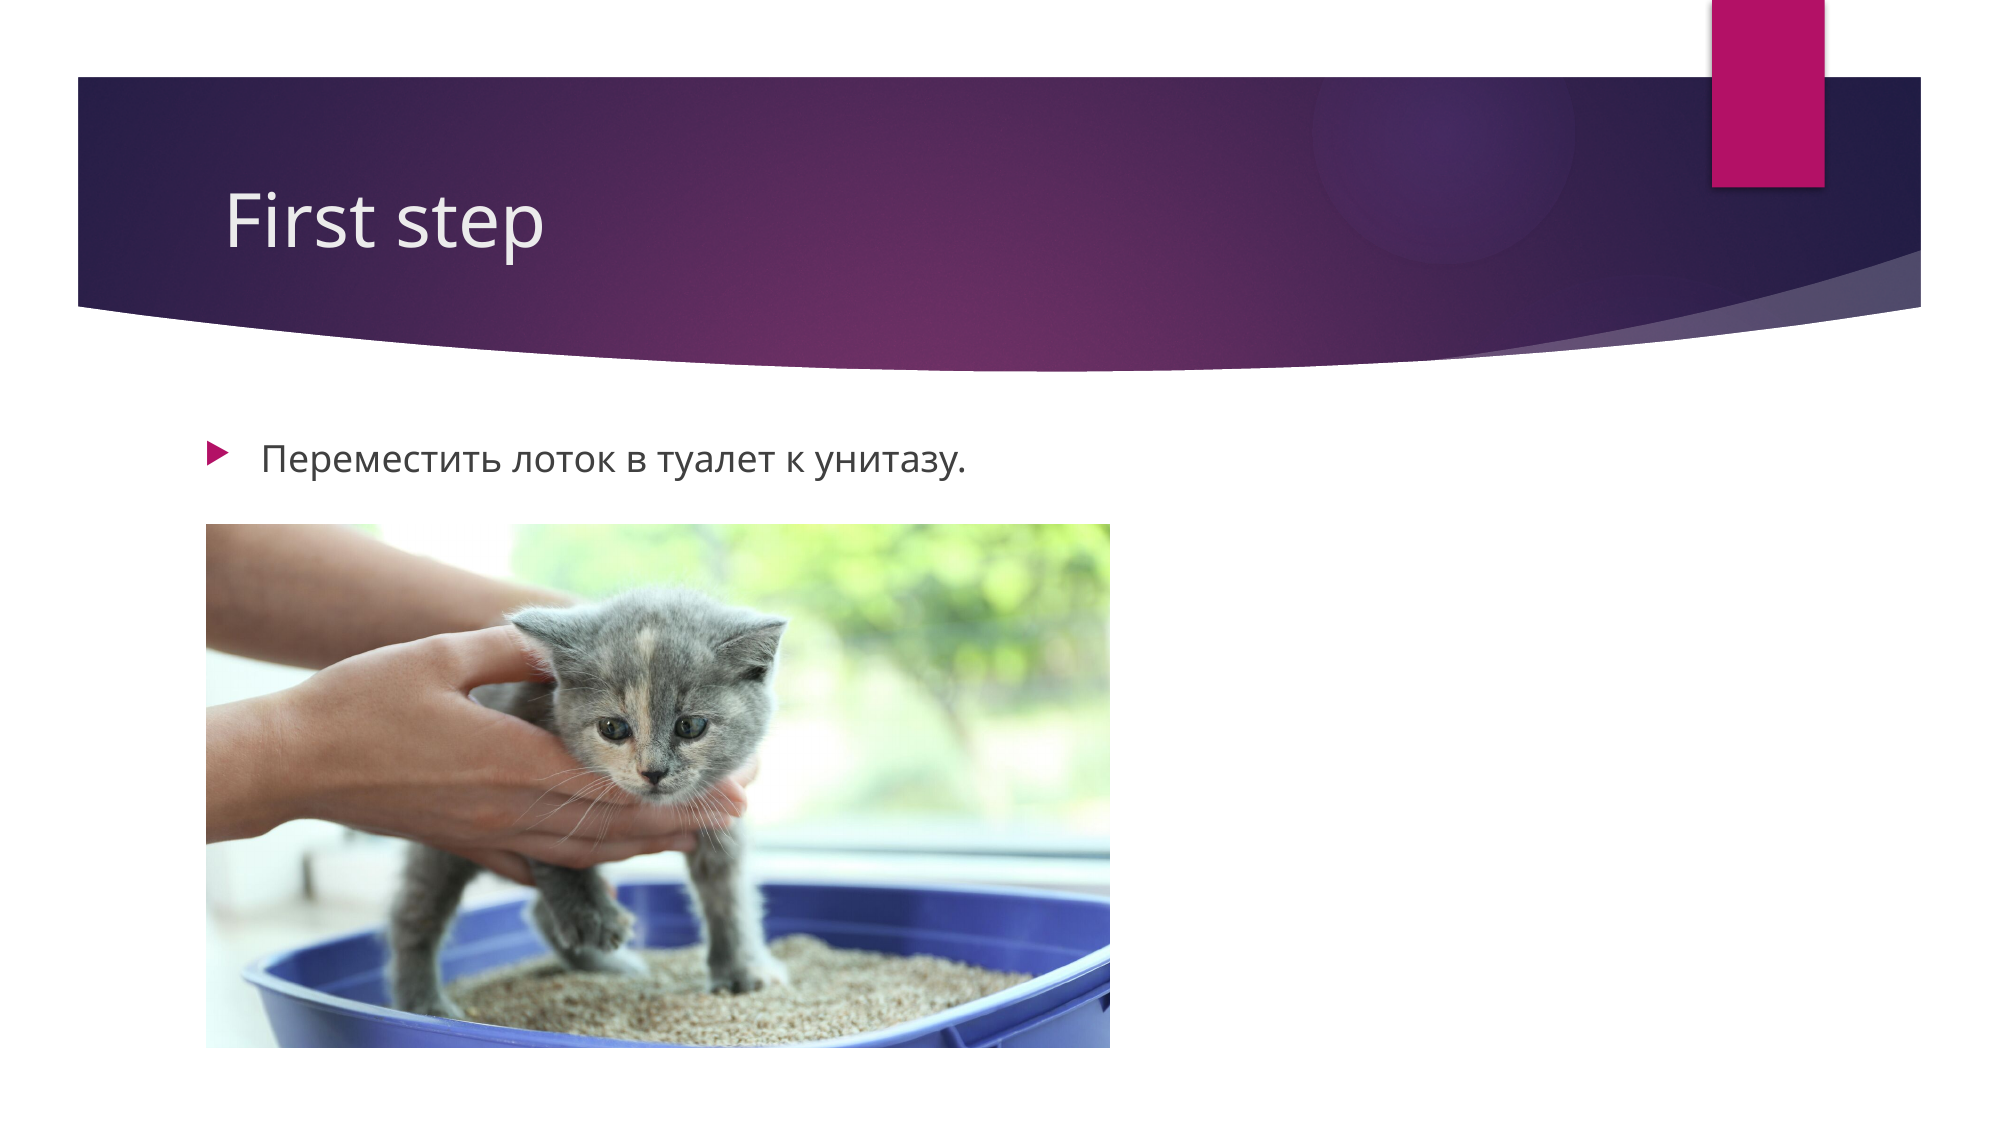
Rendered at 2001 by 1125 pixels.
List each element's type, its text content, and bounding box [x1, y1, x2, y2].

picture [206, 524, 1110, 1048]
title First step [189, 159, 1627, 276]
list Переместить лоток в туалет к унитазу. [189, 427, 1638, 988]
